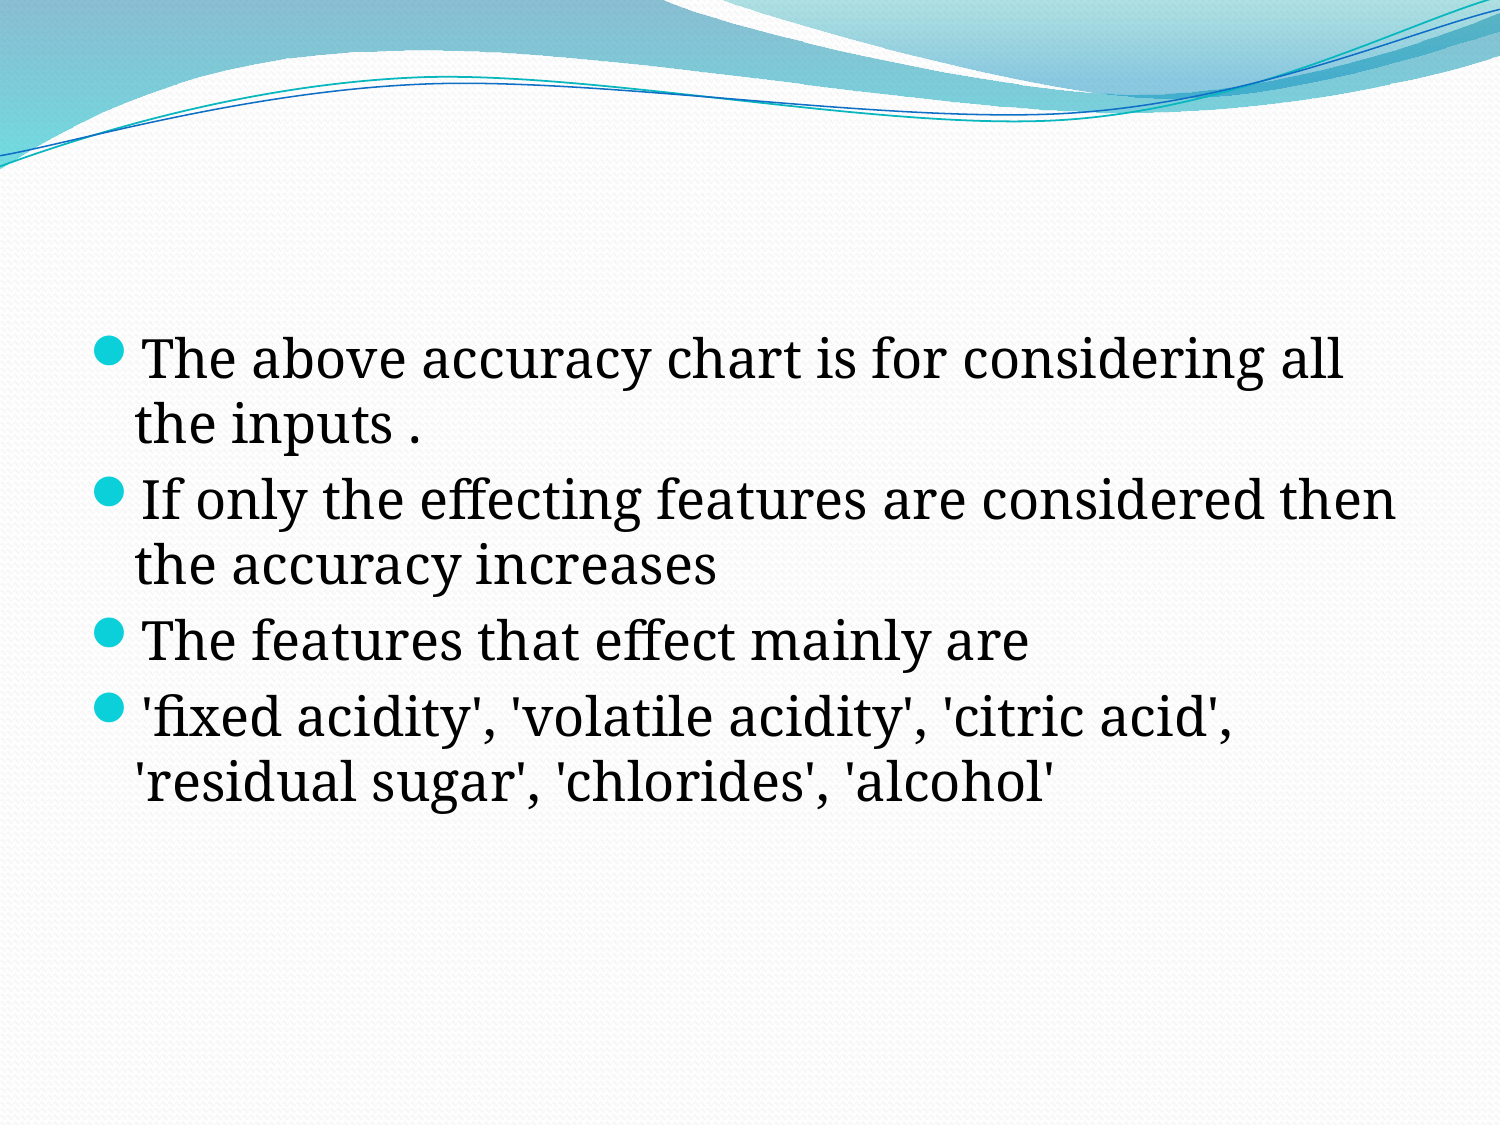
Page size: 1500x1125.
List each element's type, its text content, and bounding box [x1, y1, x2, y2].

list The above accuracy chart is for considering all the inputs . If only the effecting features are considered then the accuracy increases The features that effect mainly are 'fixed acidity', 'volatile acidity', 'citric acid', 'residual sugar', 'chlorides', 'alcohol' [75, 317, 1425, 1038]
